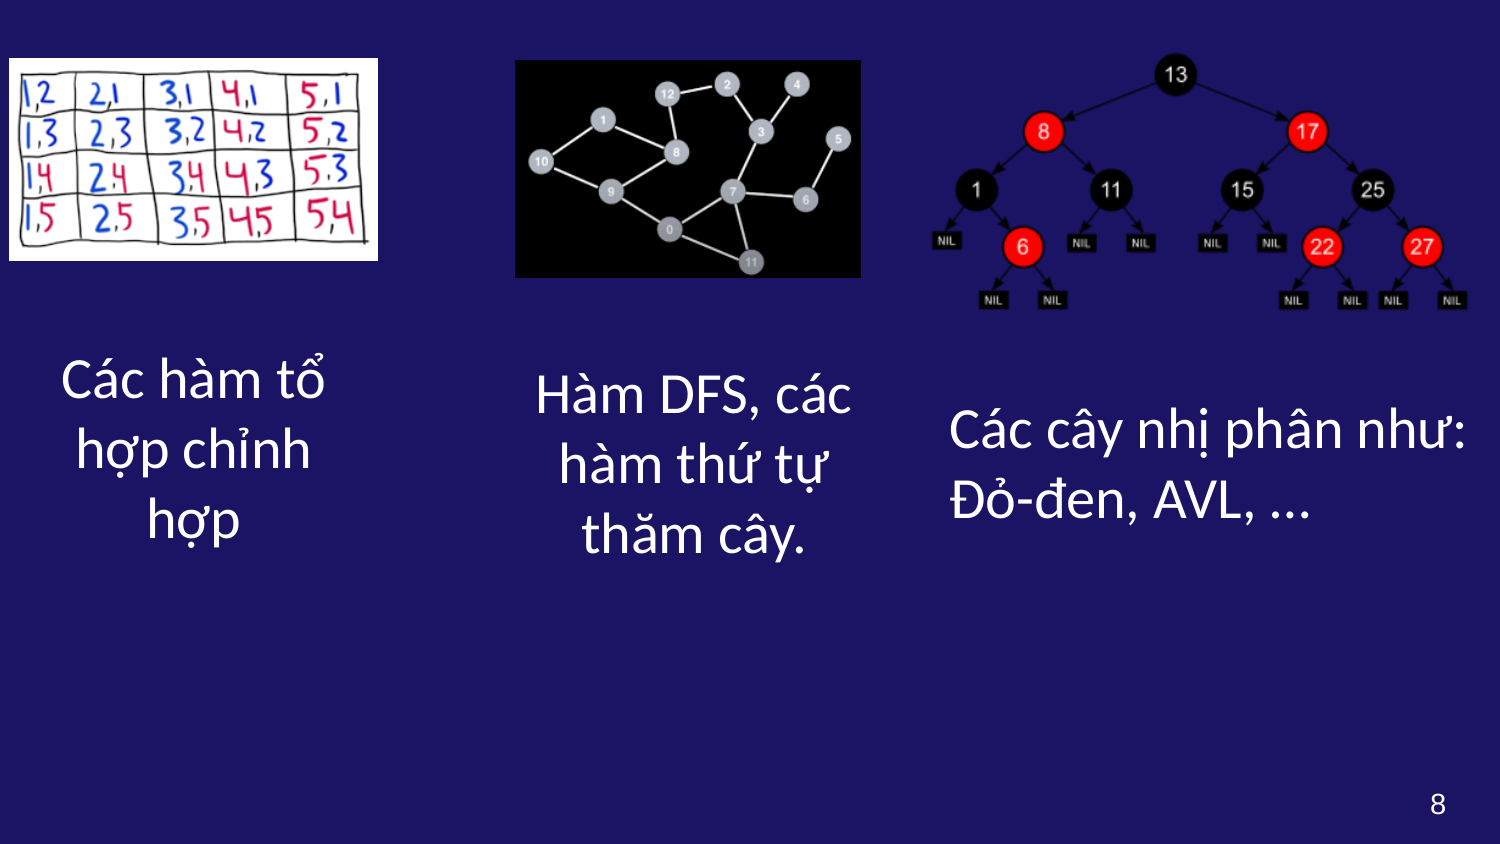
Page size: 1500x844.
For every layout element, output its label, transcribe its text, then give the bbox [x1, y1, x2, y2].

text_box Hàm DFS, các hàm thứ tự thăm cây. [515, 347, 873, 573]
picture [9, 58, 379, 261]
picture [515, 60, 861, 278]
text_box Các hàm tổ hợp chỉnh hợp [24, 333, 364, 558]
text_box 8 [1415, 778, 1500, 828]
picture [924, 47, 1473, 316]
text_box Các cây nhị phân như: Đỏ-đen, AVL, … [934, 382, 1500, 538]
